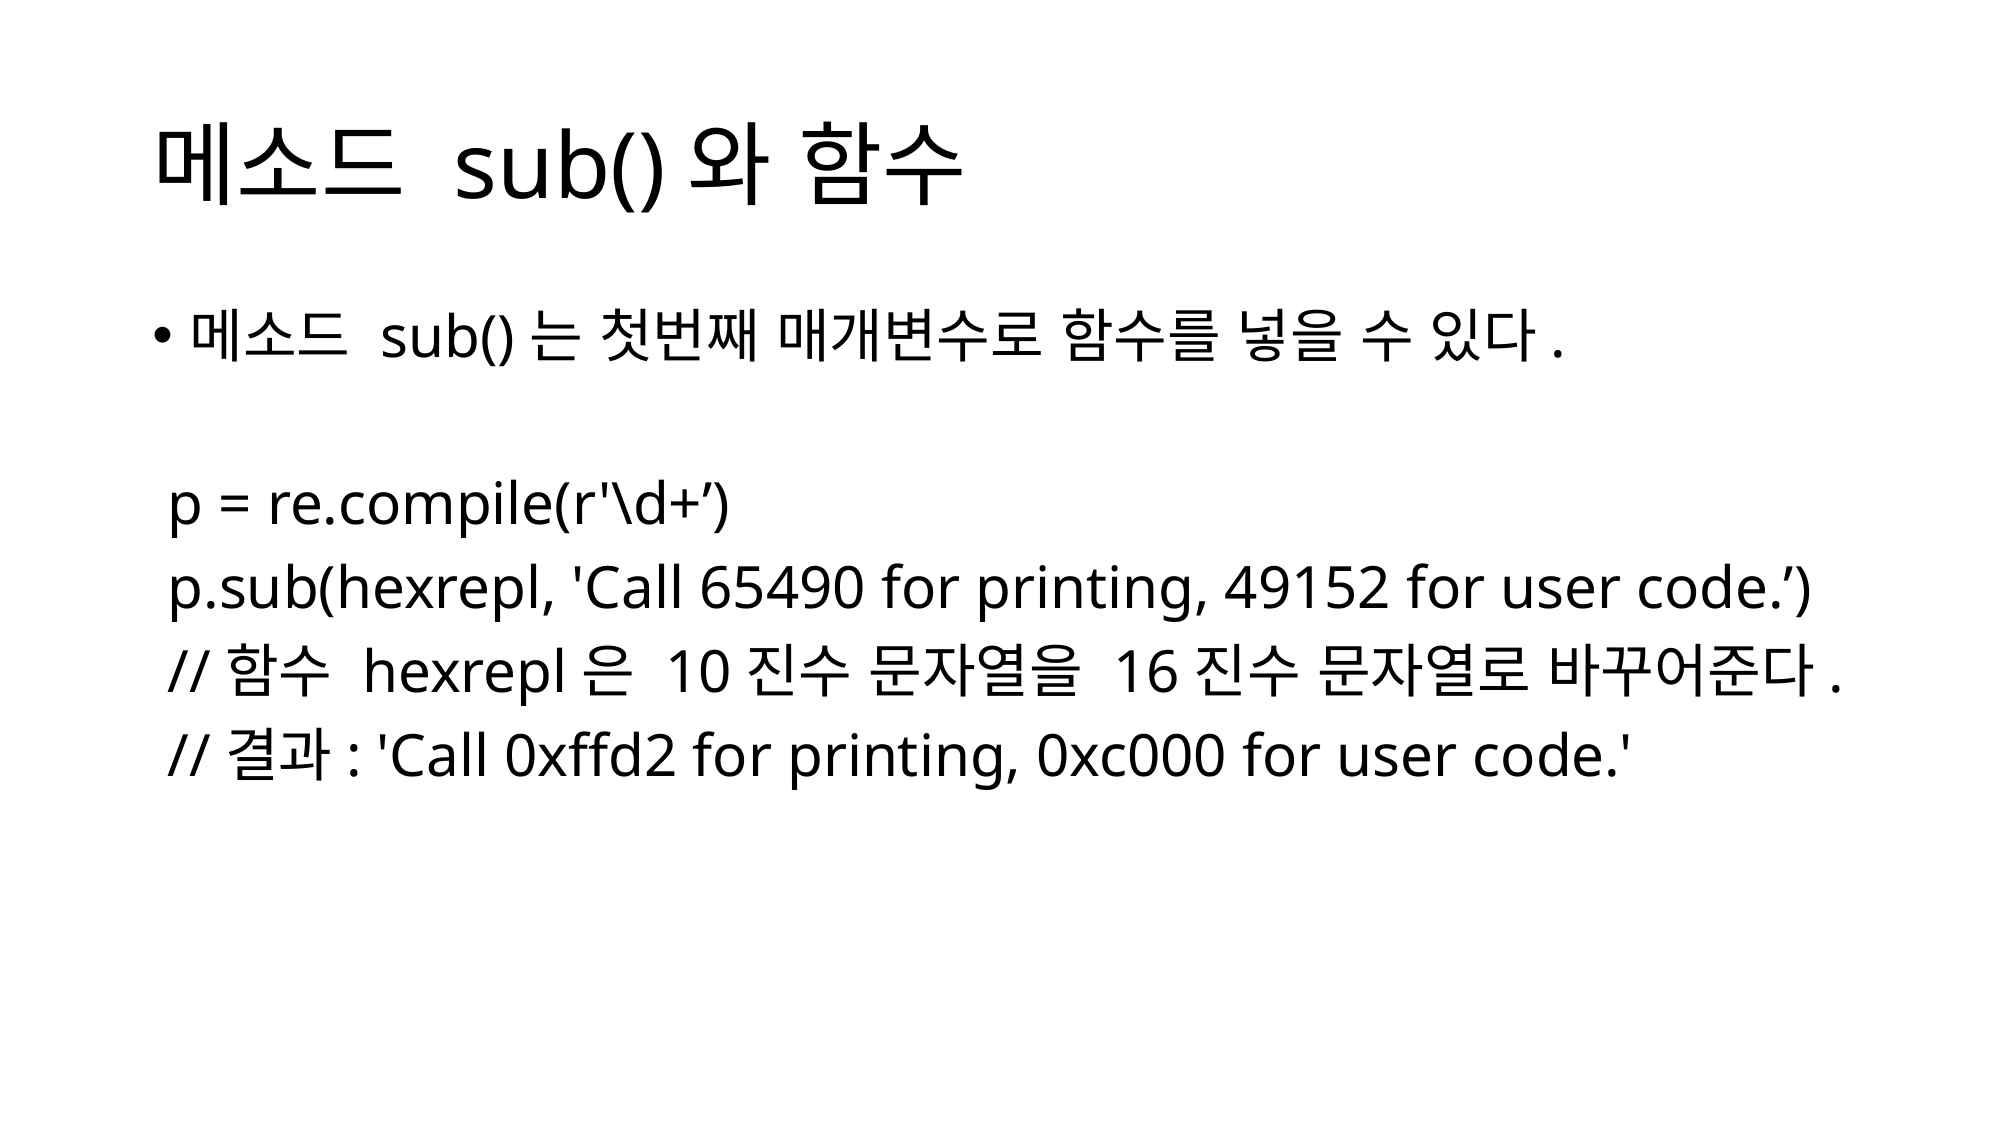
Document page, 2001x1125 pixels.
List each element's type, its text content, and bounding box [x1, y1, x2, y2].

title 메소드 sub()와 함수 [137, 59, 1863, 278]
list 메소드 sub()는 첫번째 매개변수로 함수를 넣을 수 있다. p = re.compile(r'\d+’) p.sub(hexrepl, 'Call 65490 for printing, 49152 for user code.’) //함수 hexrepl은 10진수 문자열을 16진수 문자열로 바꾸어준다. //결과: 'Call 0xffd2 for printing, 0xc000 for user code.' [137, 299, 1863, 1014]
